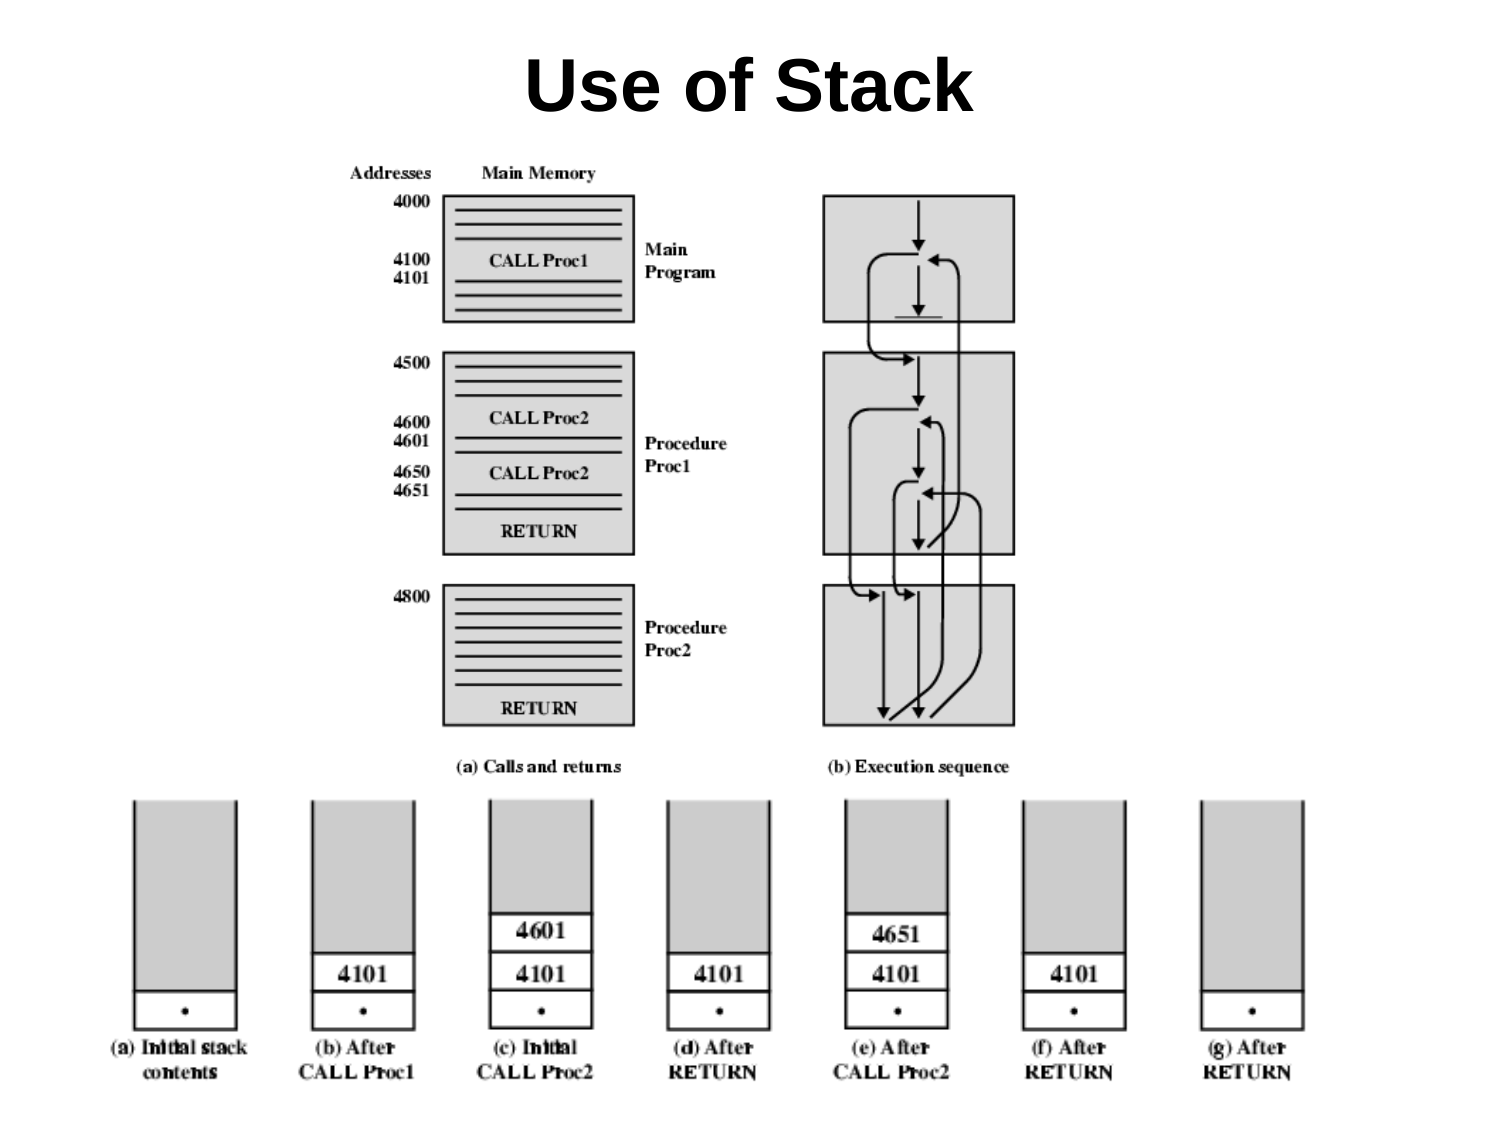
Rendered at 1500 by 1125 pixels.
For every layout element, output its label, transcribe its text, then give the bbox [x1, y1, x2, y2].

picture [349, 149, 1042, 785]
title Use of Stack [75, 24, 1425, 138]
picture [99, 787, 1314, 1101]
